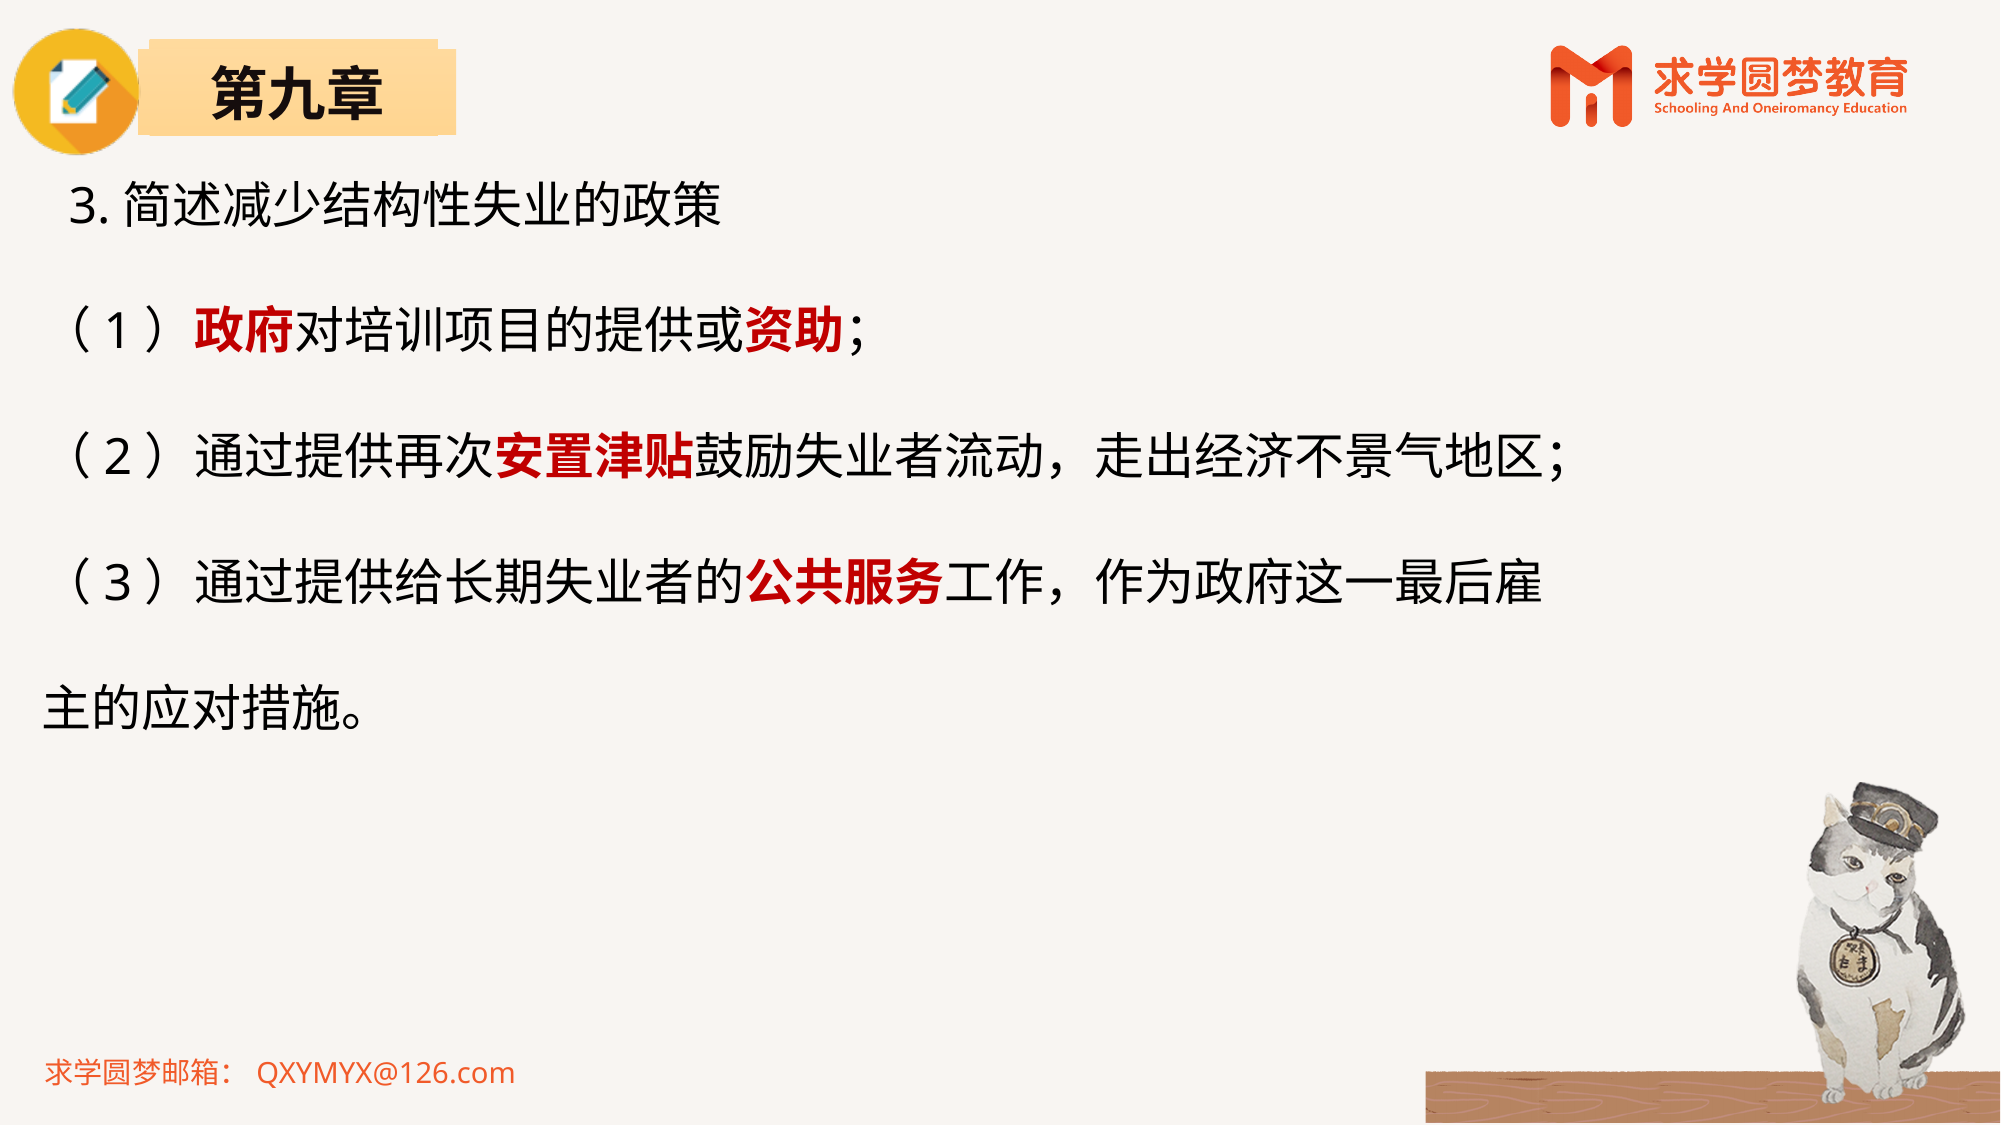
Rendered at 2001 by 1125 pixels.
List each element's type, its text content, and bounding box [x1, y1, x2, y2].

text_box （1）政府对培训项目的提供或资助； （2）通过提供再次安置津贴鼓励失业者流动，走出经济不景气地区； （3）通过提供给长期失业者的公共服务工作，作为政府这一最后雇主的应对措施。 [26, 225, 1598, 744]
picture [1540, 38, 1925, 132]
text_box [150, 39, 457, 136]
text_box 3.简述减少结构性失业的政策 [53, 118, 1364, 225]
picture [0, 12, 150, 163]
picture [1425, 490, 2001, 1123]
